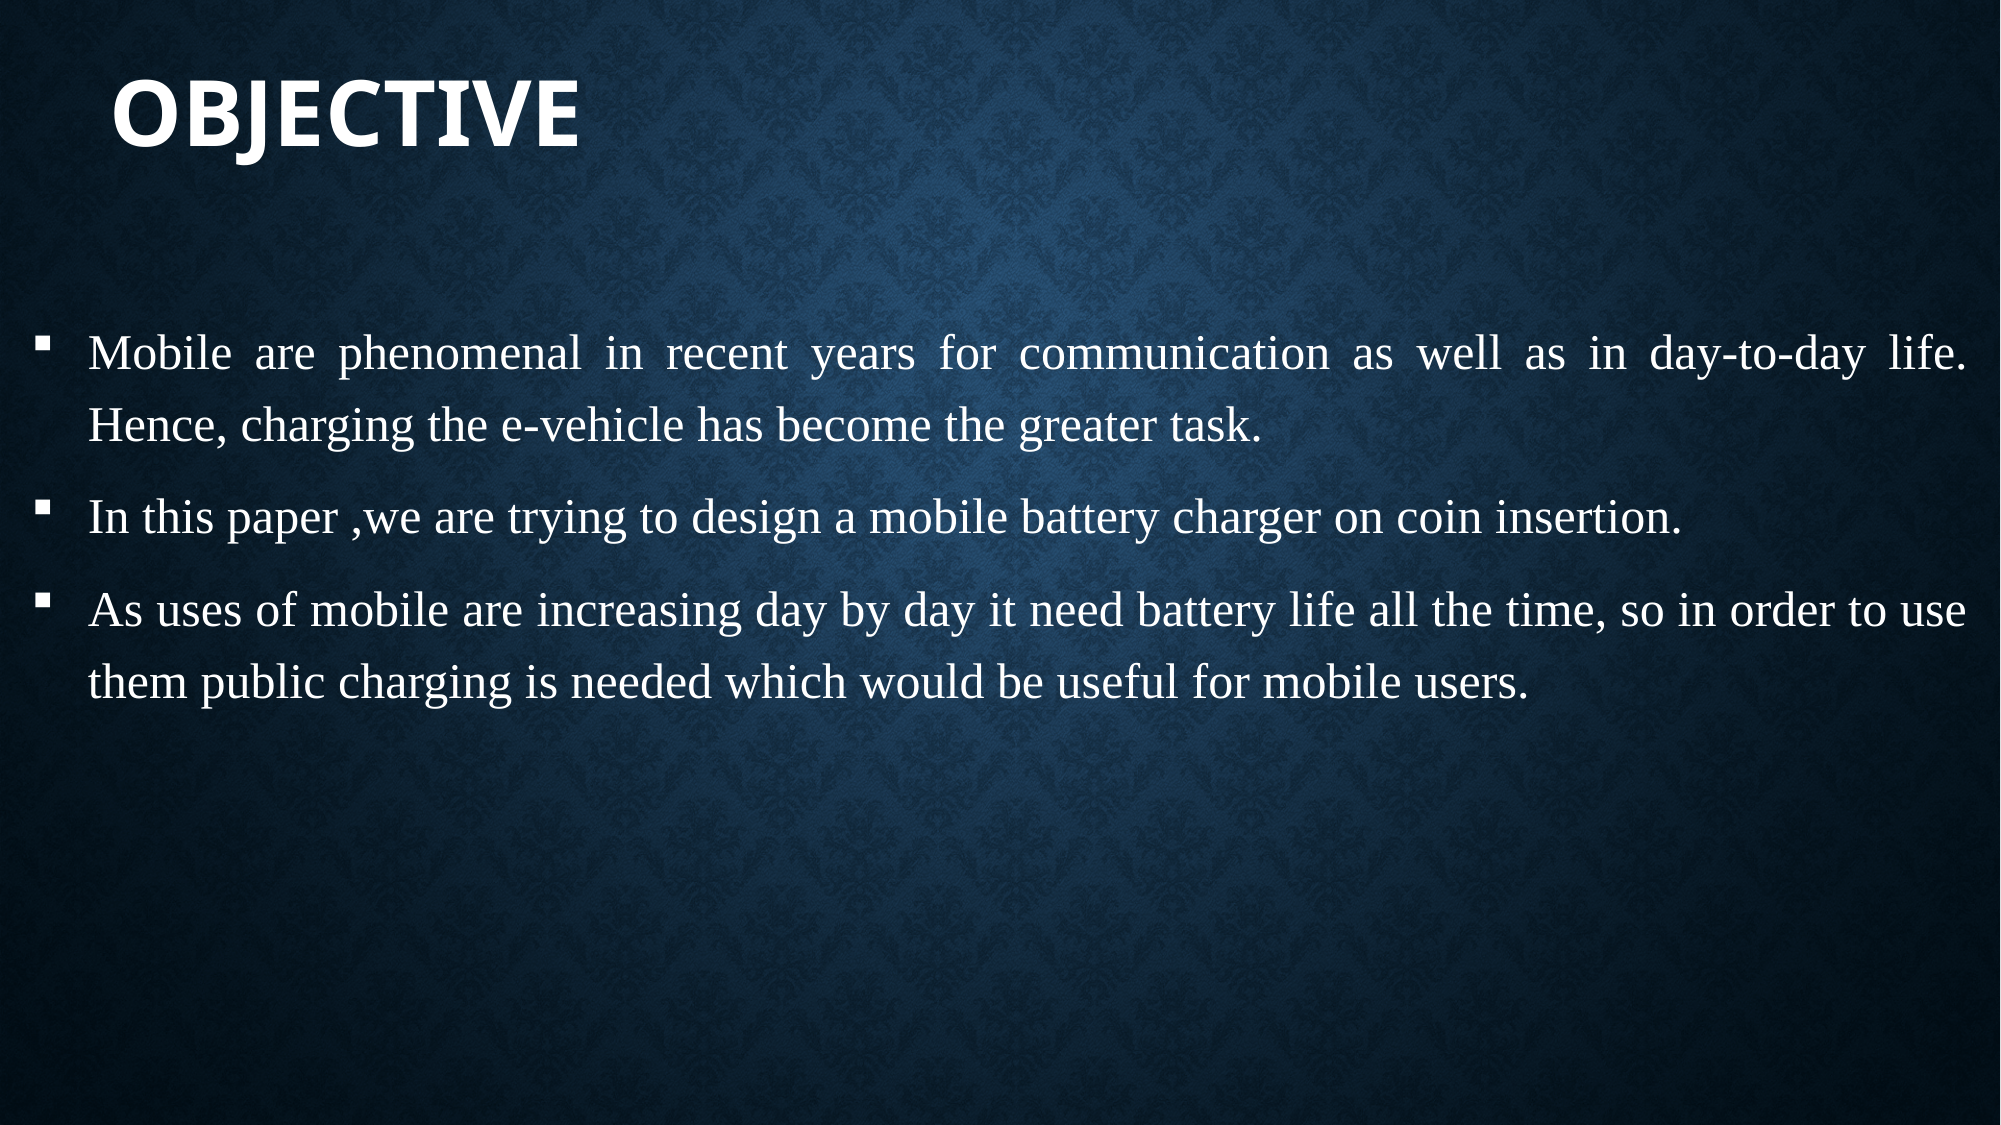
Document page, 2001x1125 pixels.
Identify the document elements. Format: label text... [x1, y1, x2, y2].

text_box [149, 691, 1493, 826]
title OBJECTIVE [0, 20, 694, 175]
subtitle Mobile are phenomenal in recent years for communication as well as in day-to-day life. Hence, charging the e-vehicle has become the greater task. In this paper ,we are trying to design a mobile battery charger on coin insertion. As uses of mobile are increasing day by day it need battery life all the time, so in order to use them public charging is needed which would be useful for mobile users. [16, 206, 1985, 1063]
